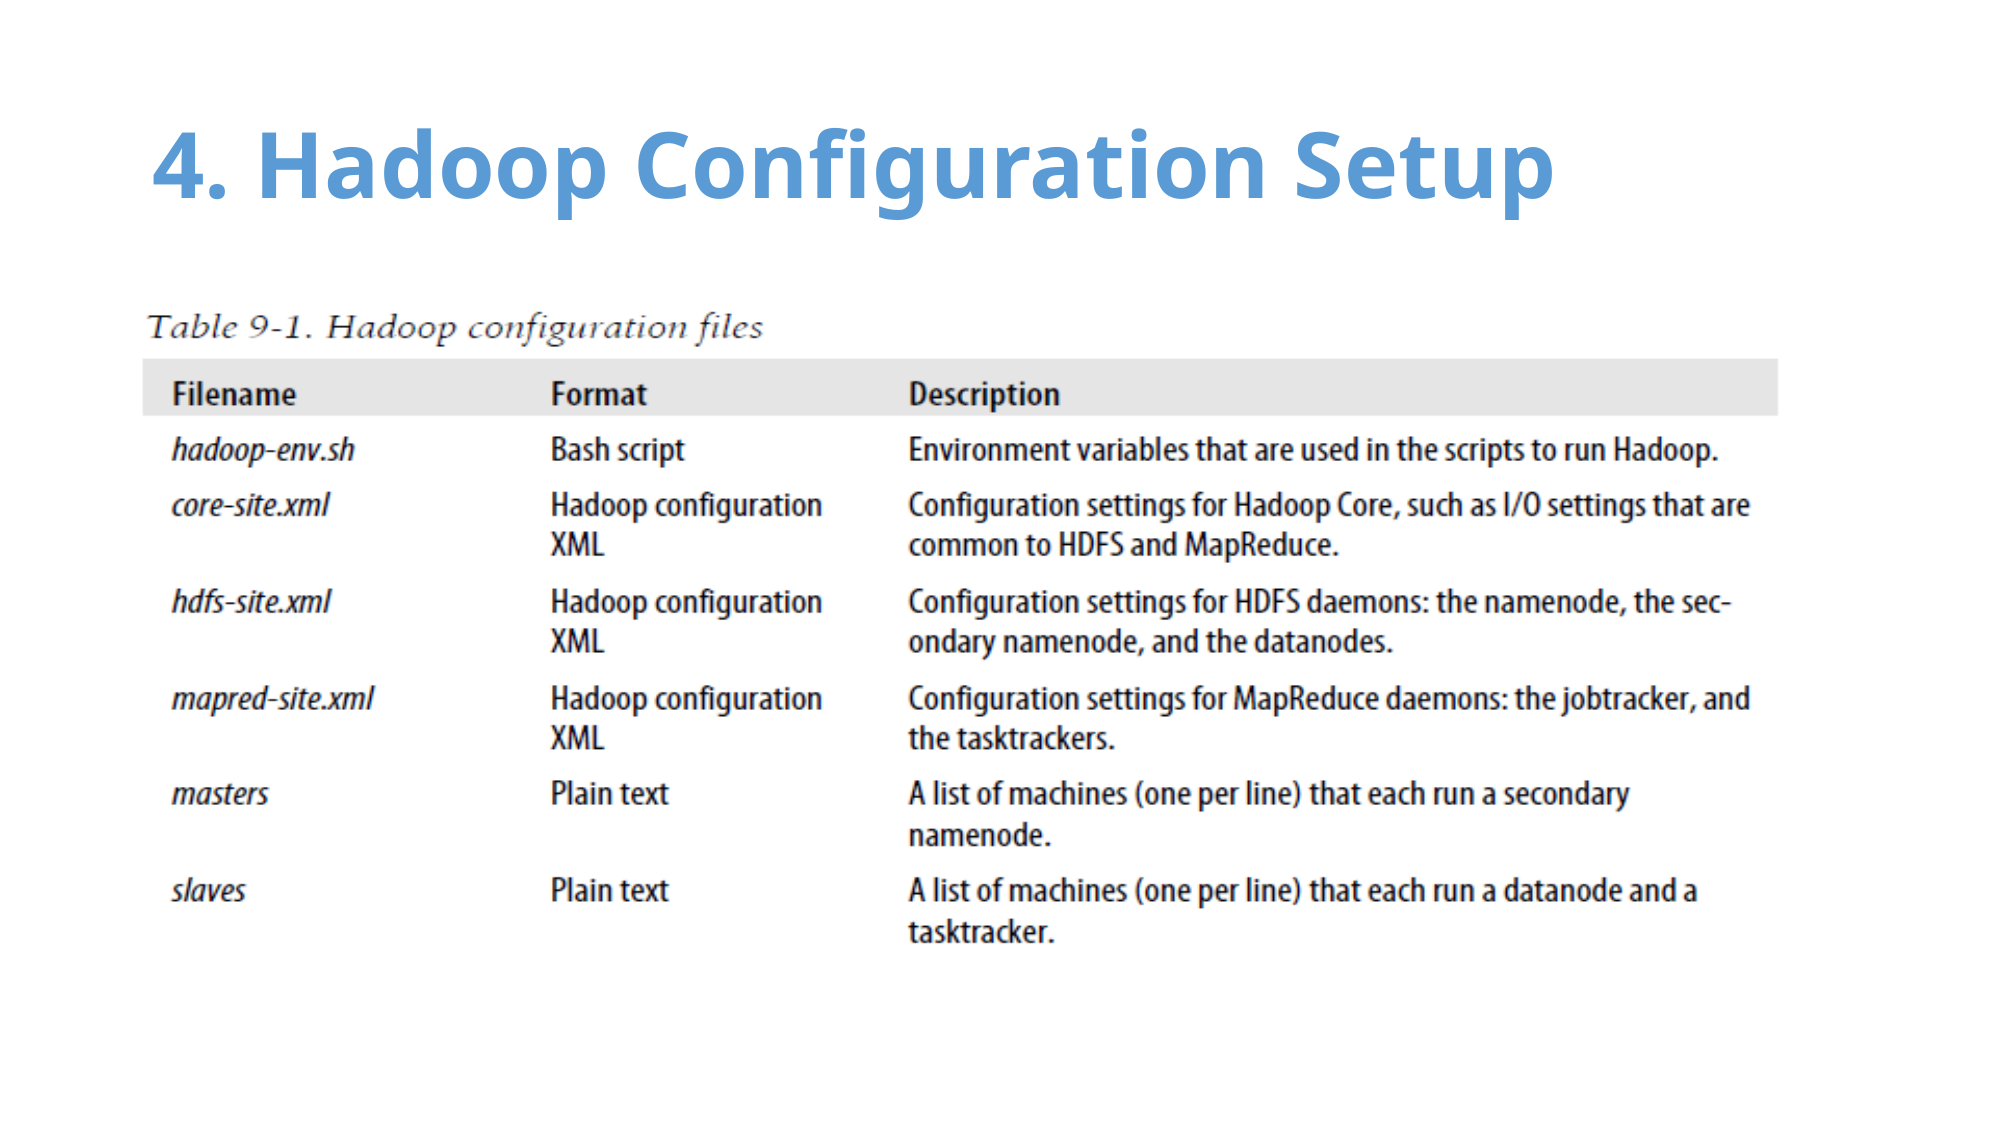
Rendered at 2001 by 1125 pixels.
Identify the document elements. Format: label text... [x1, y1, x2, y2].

title 4. Hadoop Configuration Setup [137, 59, 1863, 278]
picture [137, 302, 1791, 964]
